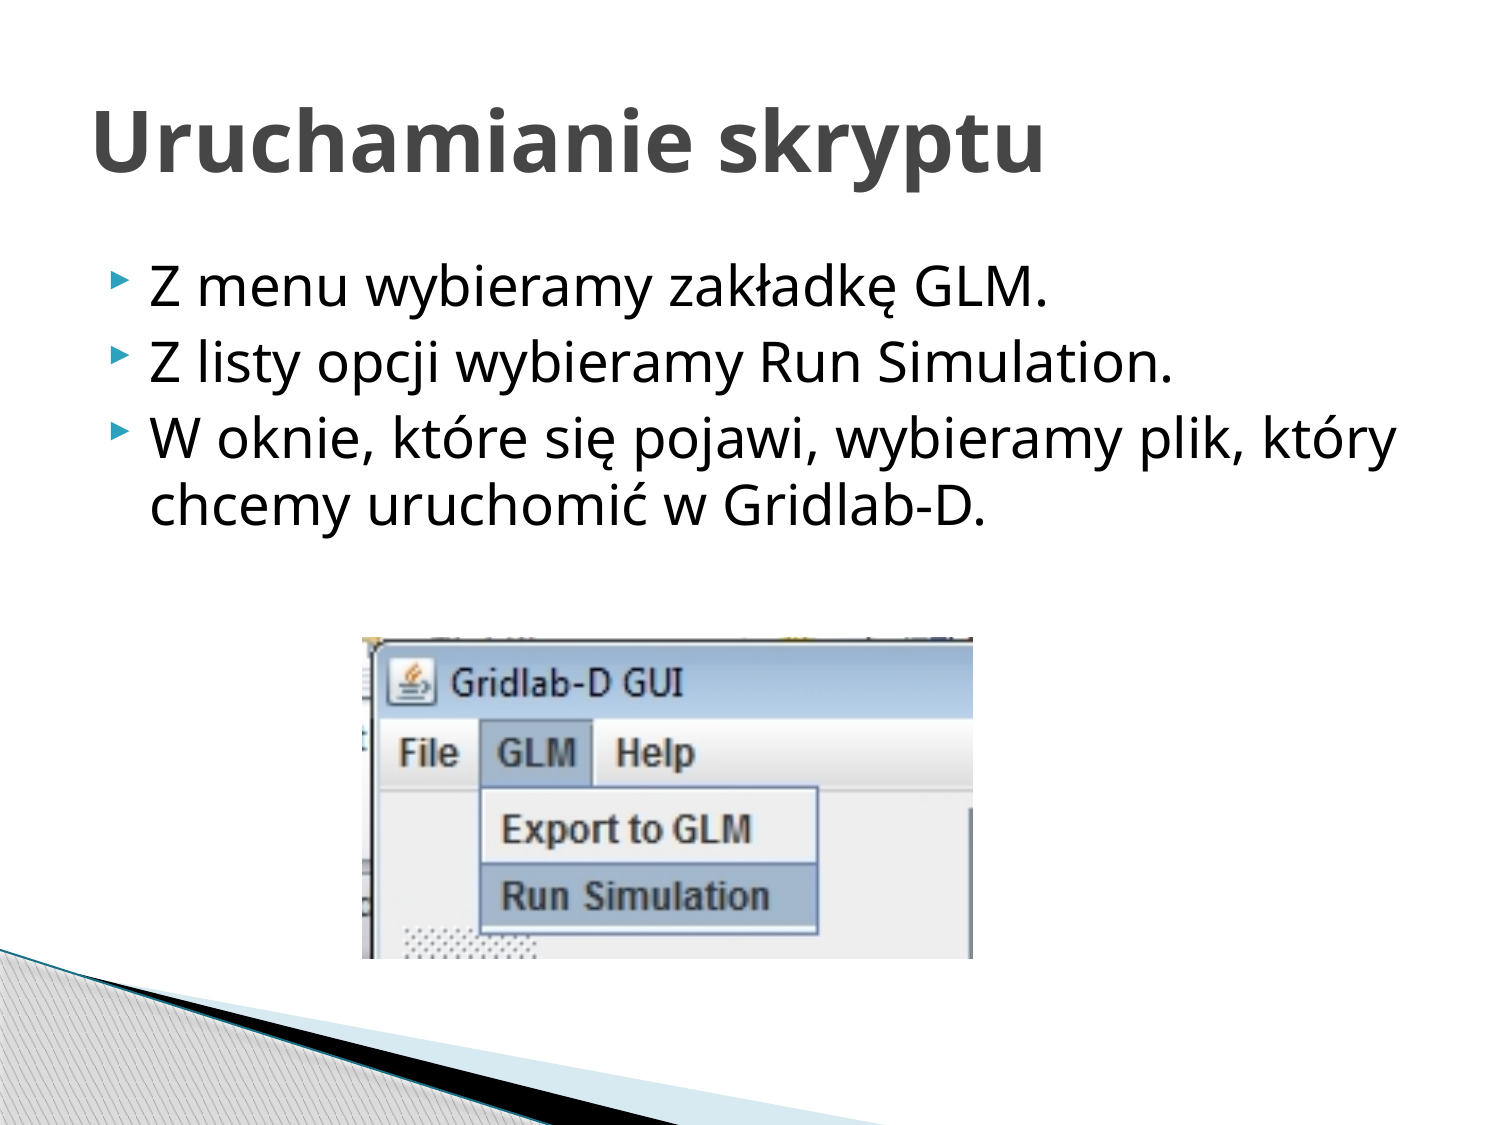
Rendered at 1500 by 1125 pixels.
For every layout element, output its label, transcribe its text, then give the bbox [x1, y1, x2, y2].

picture [362, 637, 973, 959]
list Z menu wybieramy zakładkę GLM. Z listy opcji wybieramy Run Simulation. W oknie, które się pojawi, wybieramy plik, który chcemy uruchomić w Gridlab-D. [75, 243, 1425, 986]
title Uruchamianie skryptu [75, 45, 1425, 233]
